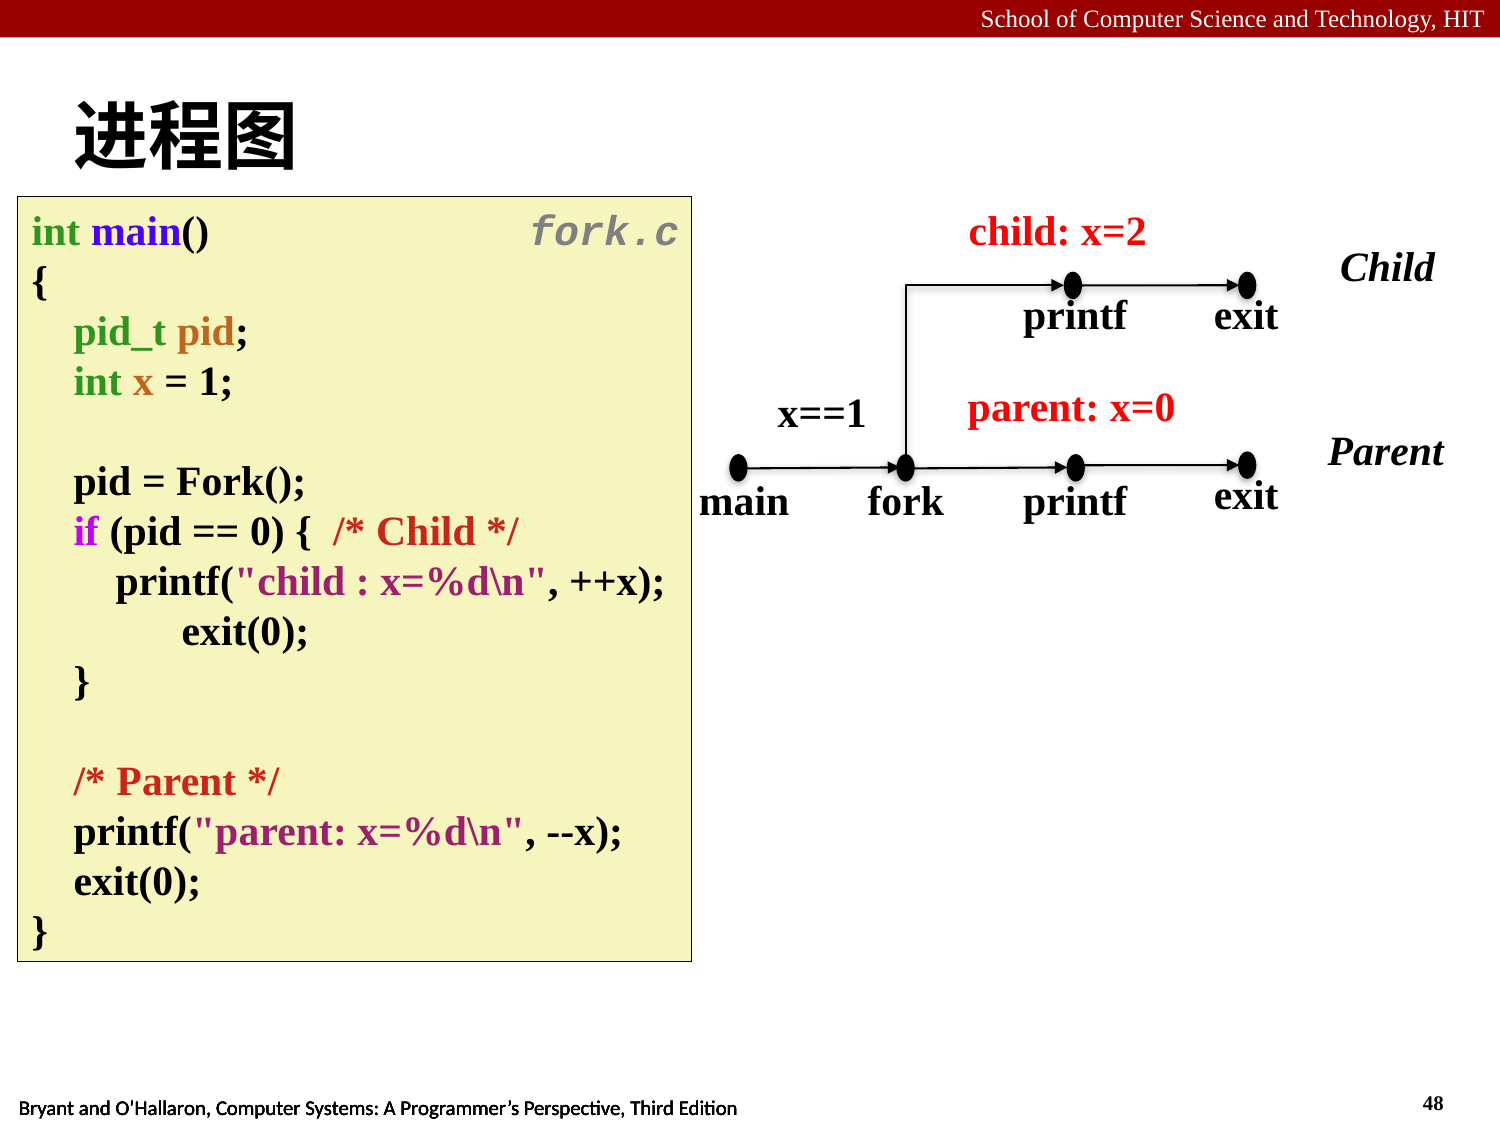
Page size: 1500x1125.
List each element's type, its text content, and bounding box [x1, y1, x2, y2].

text_box int main() { pid_t pid; int x = 1; pid = Fork(); if (pid == 0) { /* Child */ printf("child : x=%d\n", ++x); exit(0); } /* Parent */ printf("parent: x=%d\n", --x); exit(0); } [16, 196, 692, 962]
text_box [670, 196, 1485, 667]
text_box fork.c [514, 200, 665, 263]
title 进程图 [58, 71, 1305, 196]
